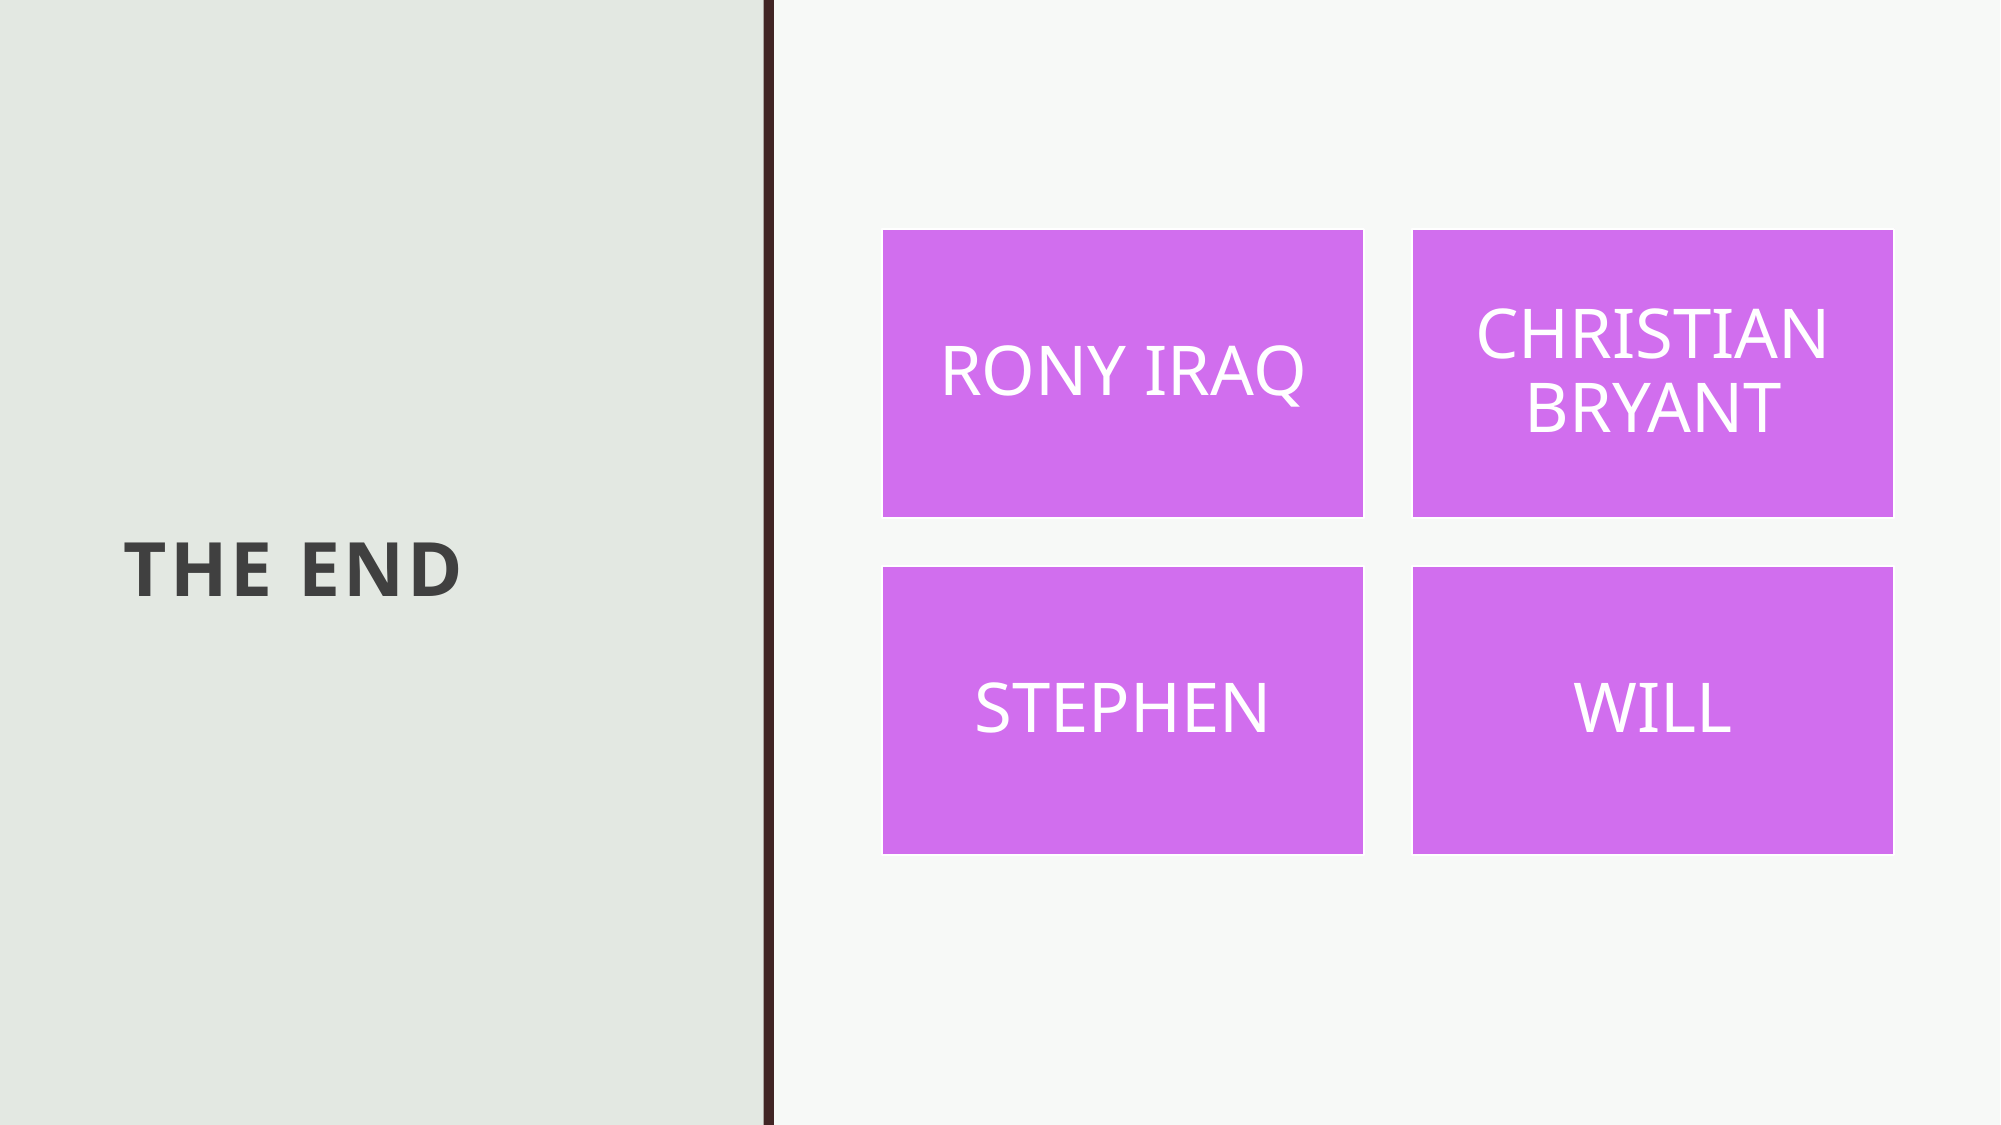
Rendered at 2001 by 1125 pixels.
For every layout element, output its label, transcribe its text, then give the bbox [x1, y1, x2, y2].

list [881, 115, 1895, 969]
title THE END [105, 115, 666, 969]
